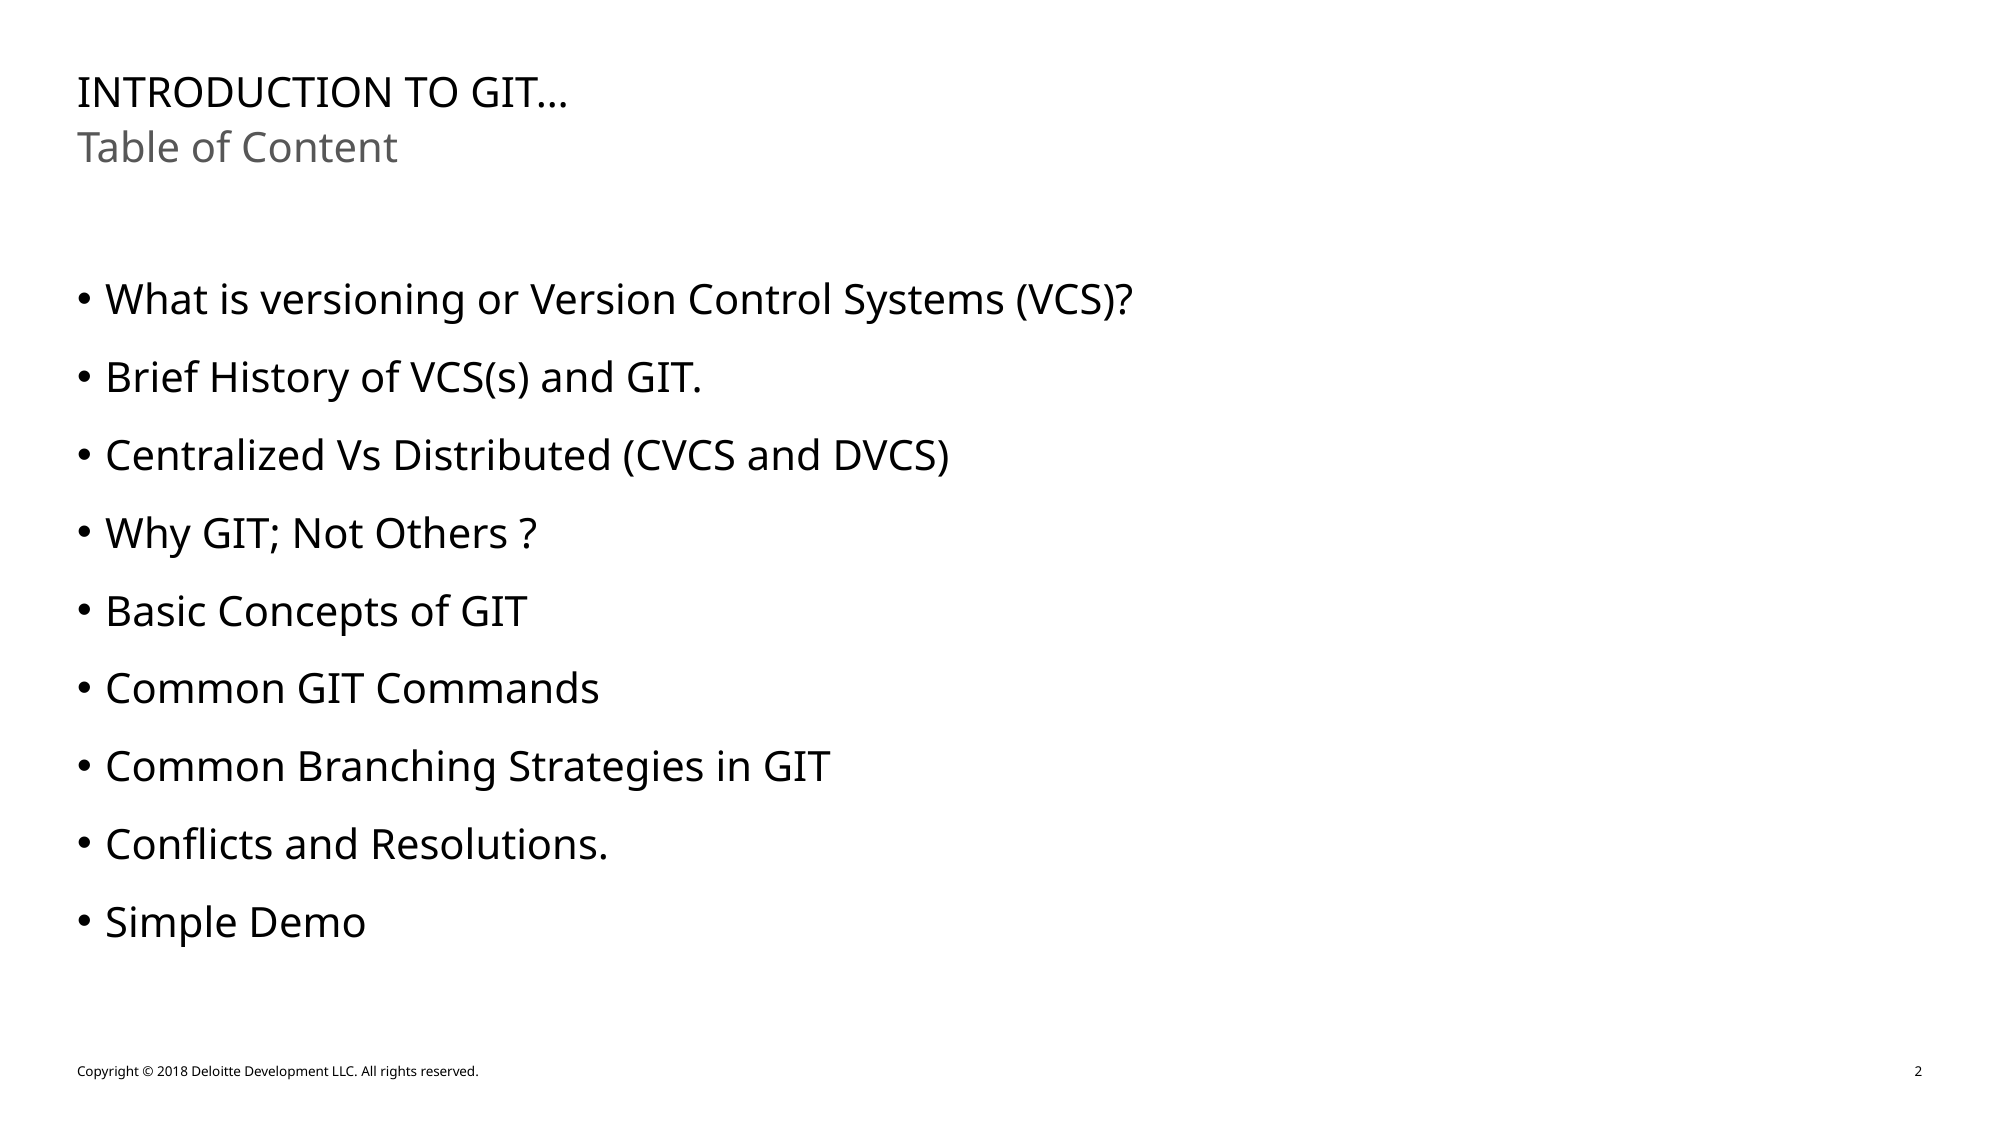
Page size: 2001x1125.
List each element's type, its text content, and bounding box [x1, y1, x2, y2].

list Table of Content [77, 121, 1923, 245]
title INTRODUCTION TO GIT… [77, 66, 1923, 121]
list What is versioning or Version Control Systems (VCS)? Brief History of VCS(s) and GIT. Centralized Vs Distributed (CVCS and DVCS) Why GIT; Not Others ? Basic Concepts of GIT Common GIT Commands Common Branching Strategies in GIT Conflicts and Resolutions. Simple Demo [77, 273, 1611, 1034]
